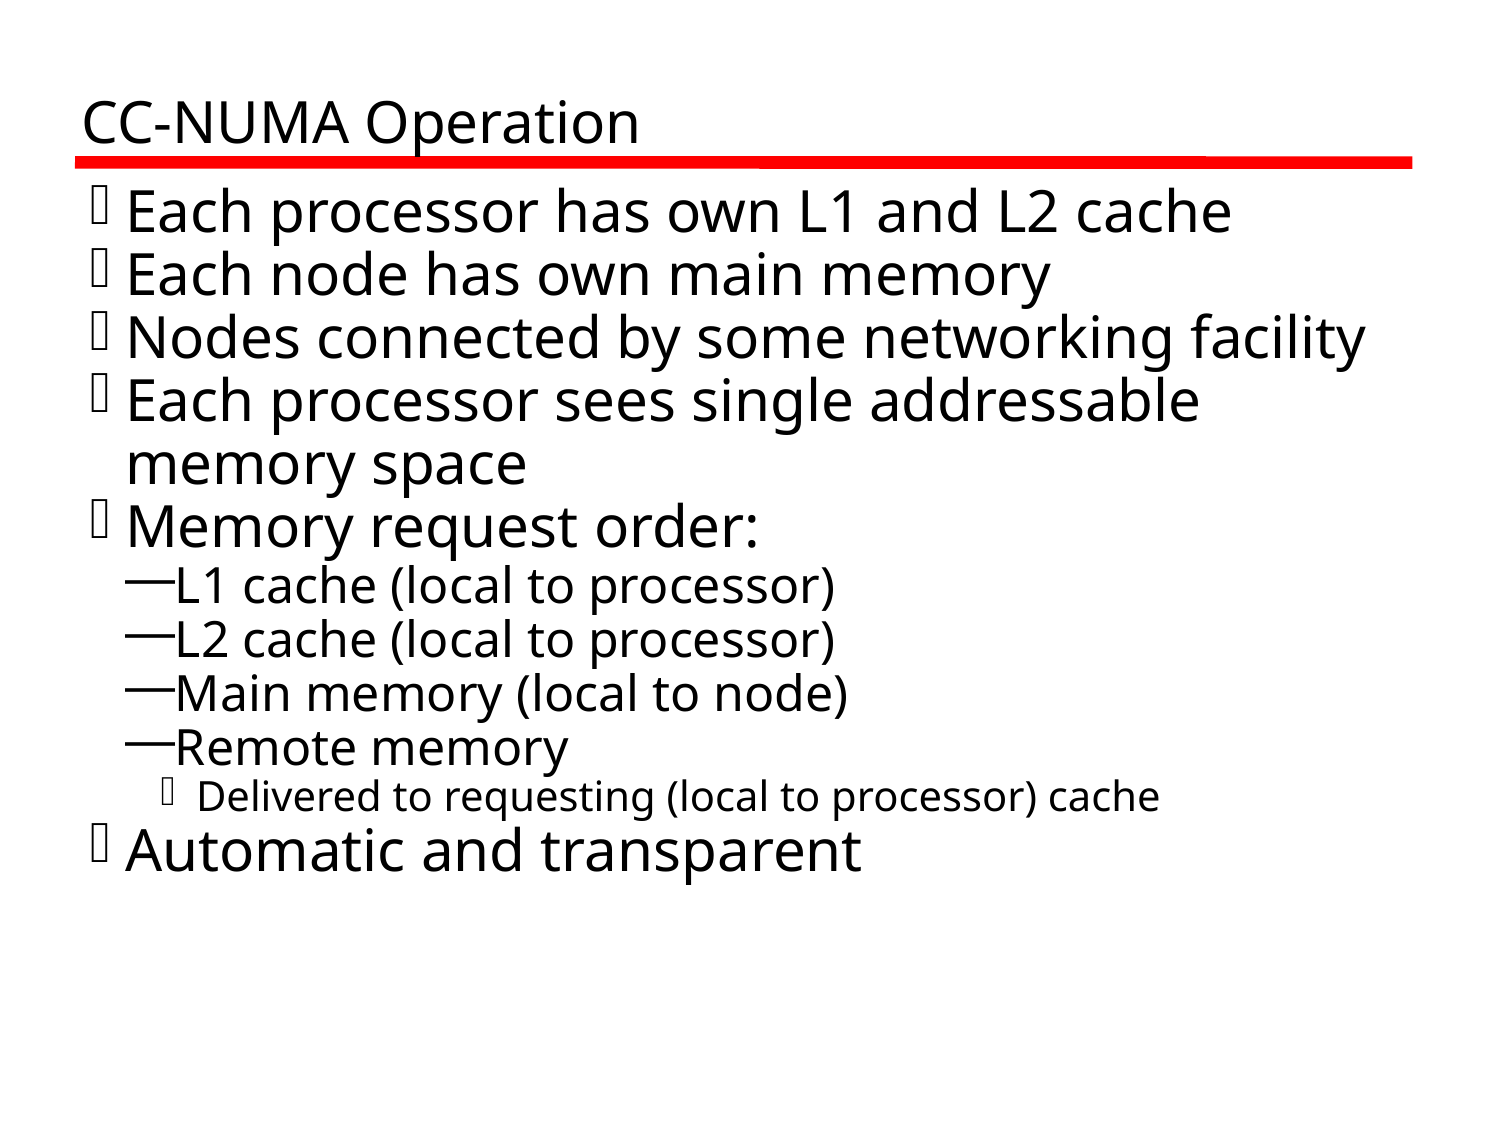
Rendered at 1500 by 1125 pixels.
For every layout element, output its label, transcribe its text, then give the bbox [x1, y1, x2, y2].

text_box CC-NUMA Operation [66, 24, 1413, 163]
text_box Each processor has own L1 and L2 cache Each node has own main memory Nodes connected by some networking facility Each processor sees single addressable memory space Memory request order: L1 cache (local to processor) L2 cache (local to processor) Main memory (local to node) Remote memory Delivered to requesting (local to processor) cache Automatic and transparent [74, 174, 1417, 1100]
